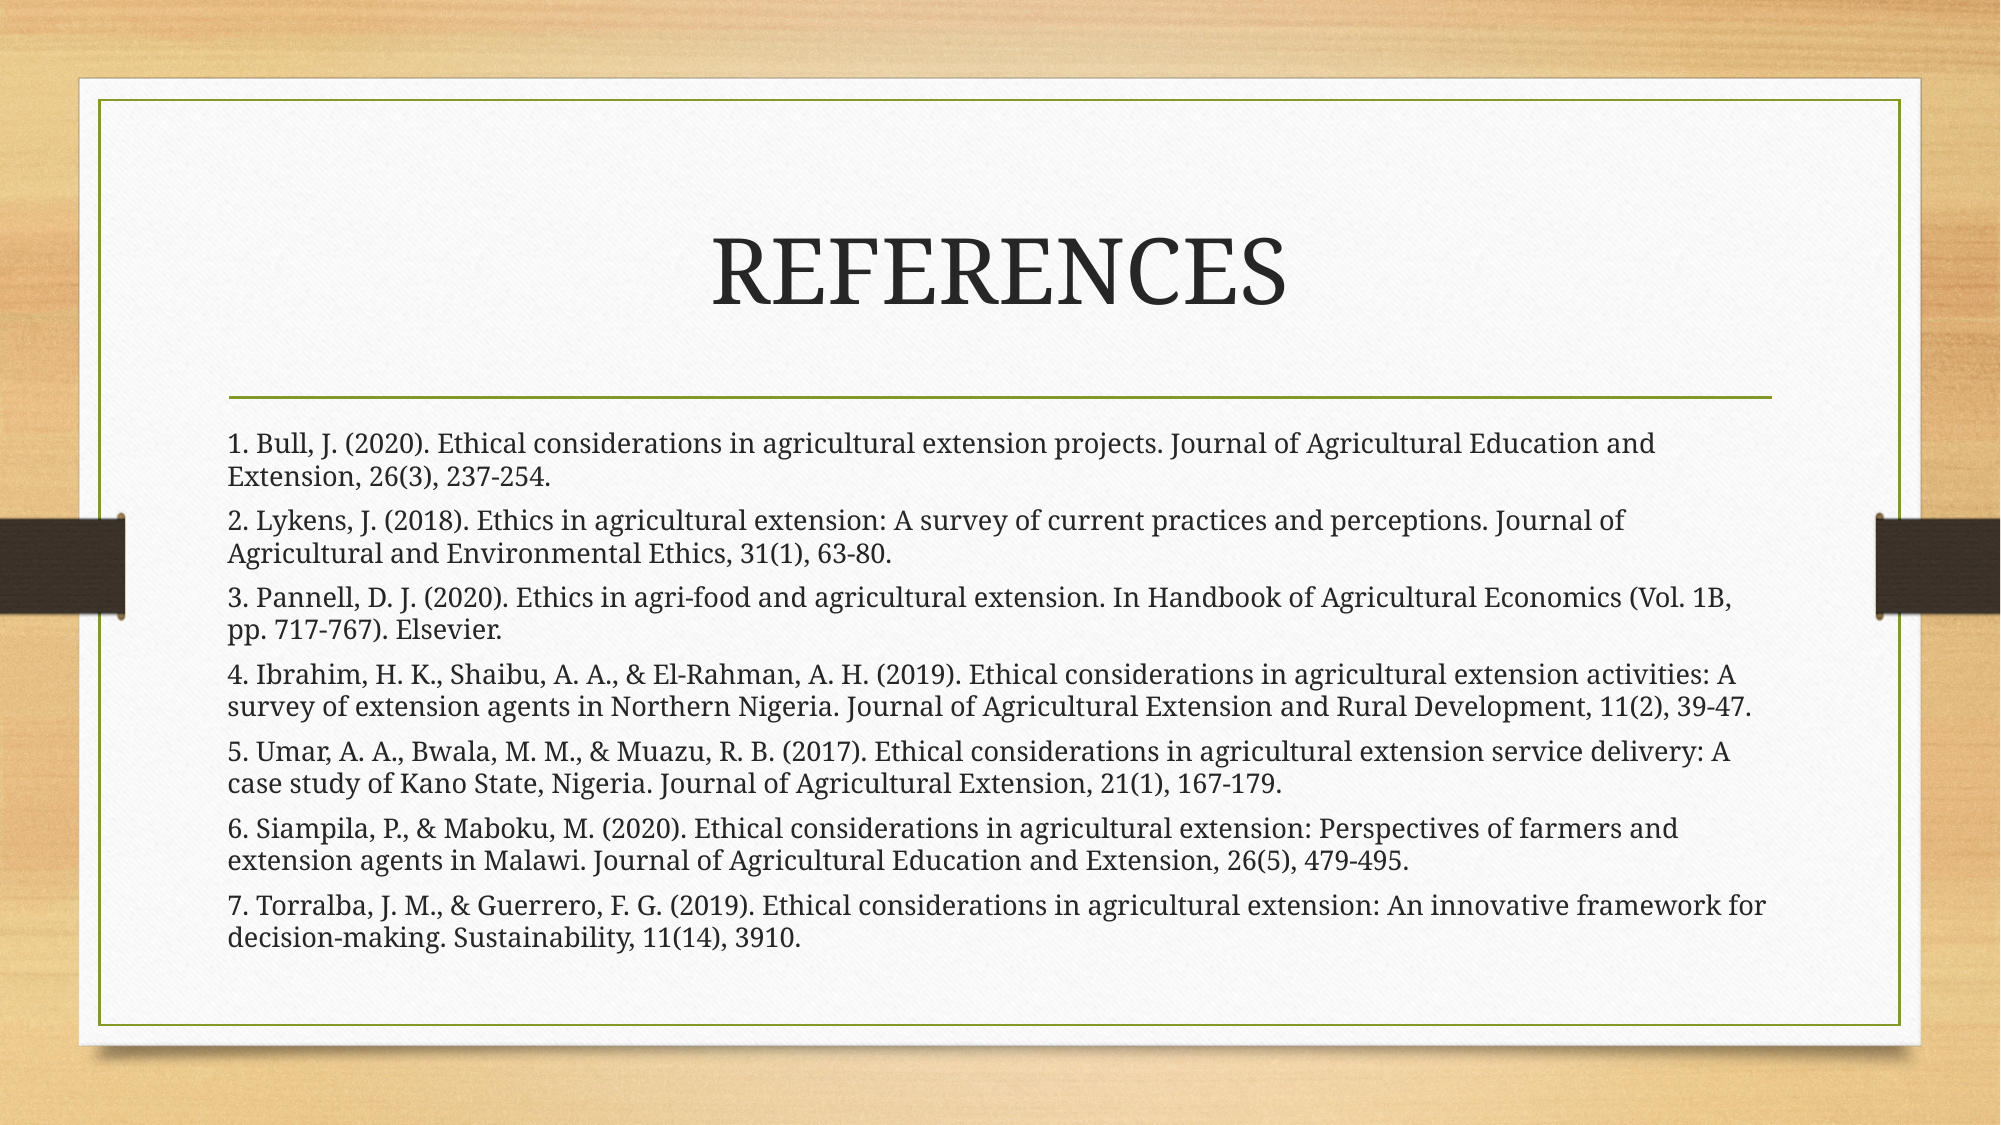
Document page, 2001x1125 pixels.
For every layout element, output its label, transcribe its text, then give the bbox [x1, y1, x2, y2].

title REFERENCES [212, 161, 1788, 375]
picture [0, 0, 2001, 1125]
list 1. Bull, J. (2020). Ethical considerations in agricultural extension projects. Journal of Agricultural Education and Extension, 26(3), 237-254. 2. Lykens, J. (2018). Ethics in agricultural extension: A survey of current practices and perceptions. Journal of Agricultural and Environmental Ethics, 31(1), 63-80. 3. Pannell, D. J. (2020). Ethics in agri-food and agricultural extension. In Handbook of Agricultural Economics (Vol. 1B, pp. 717-767). Elsevier. 4. Ibrahim, H. K., Shaibu, A. A., & El-Rahman, A. H. (2019). Ethical considerations in agricultural extension activities: A survey of extension agents in Northern Nigeria. Journal of Agricultural Extension and Rural Development, 11(2), 39-47. 5. Umar, A. A., Bwala, M. M., & Muazu, R. B. (2017). Ethical considerations in agricultural extension service delivery: A case study of Kano State, Nigeria. Journal of Agricultural Extension, 21(1), 167-179. 6. Siampila, P., & Maboku, M. (2020). Ethical considerations in agricultural extension: Perspectives of farmers and extension agents in Malawi. Journal of Agricultural Education and Extension, 26(5), 479-495. 7. Torralba, J. M., & Guerrero, F. G. (2019). Ethical considerations in agricultural extension: An innovative framework for decision-making. Sustainability, 11(14), 3910. [212, 419, 1788, 964]
